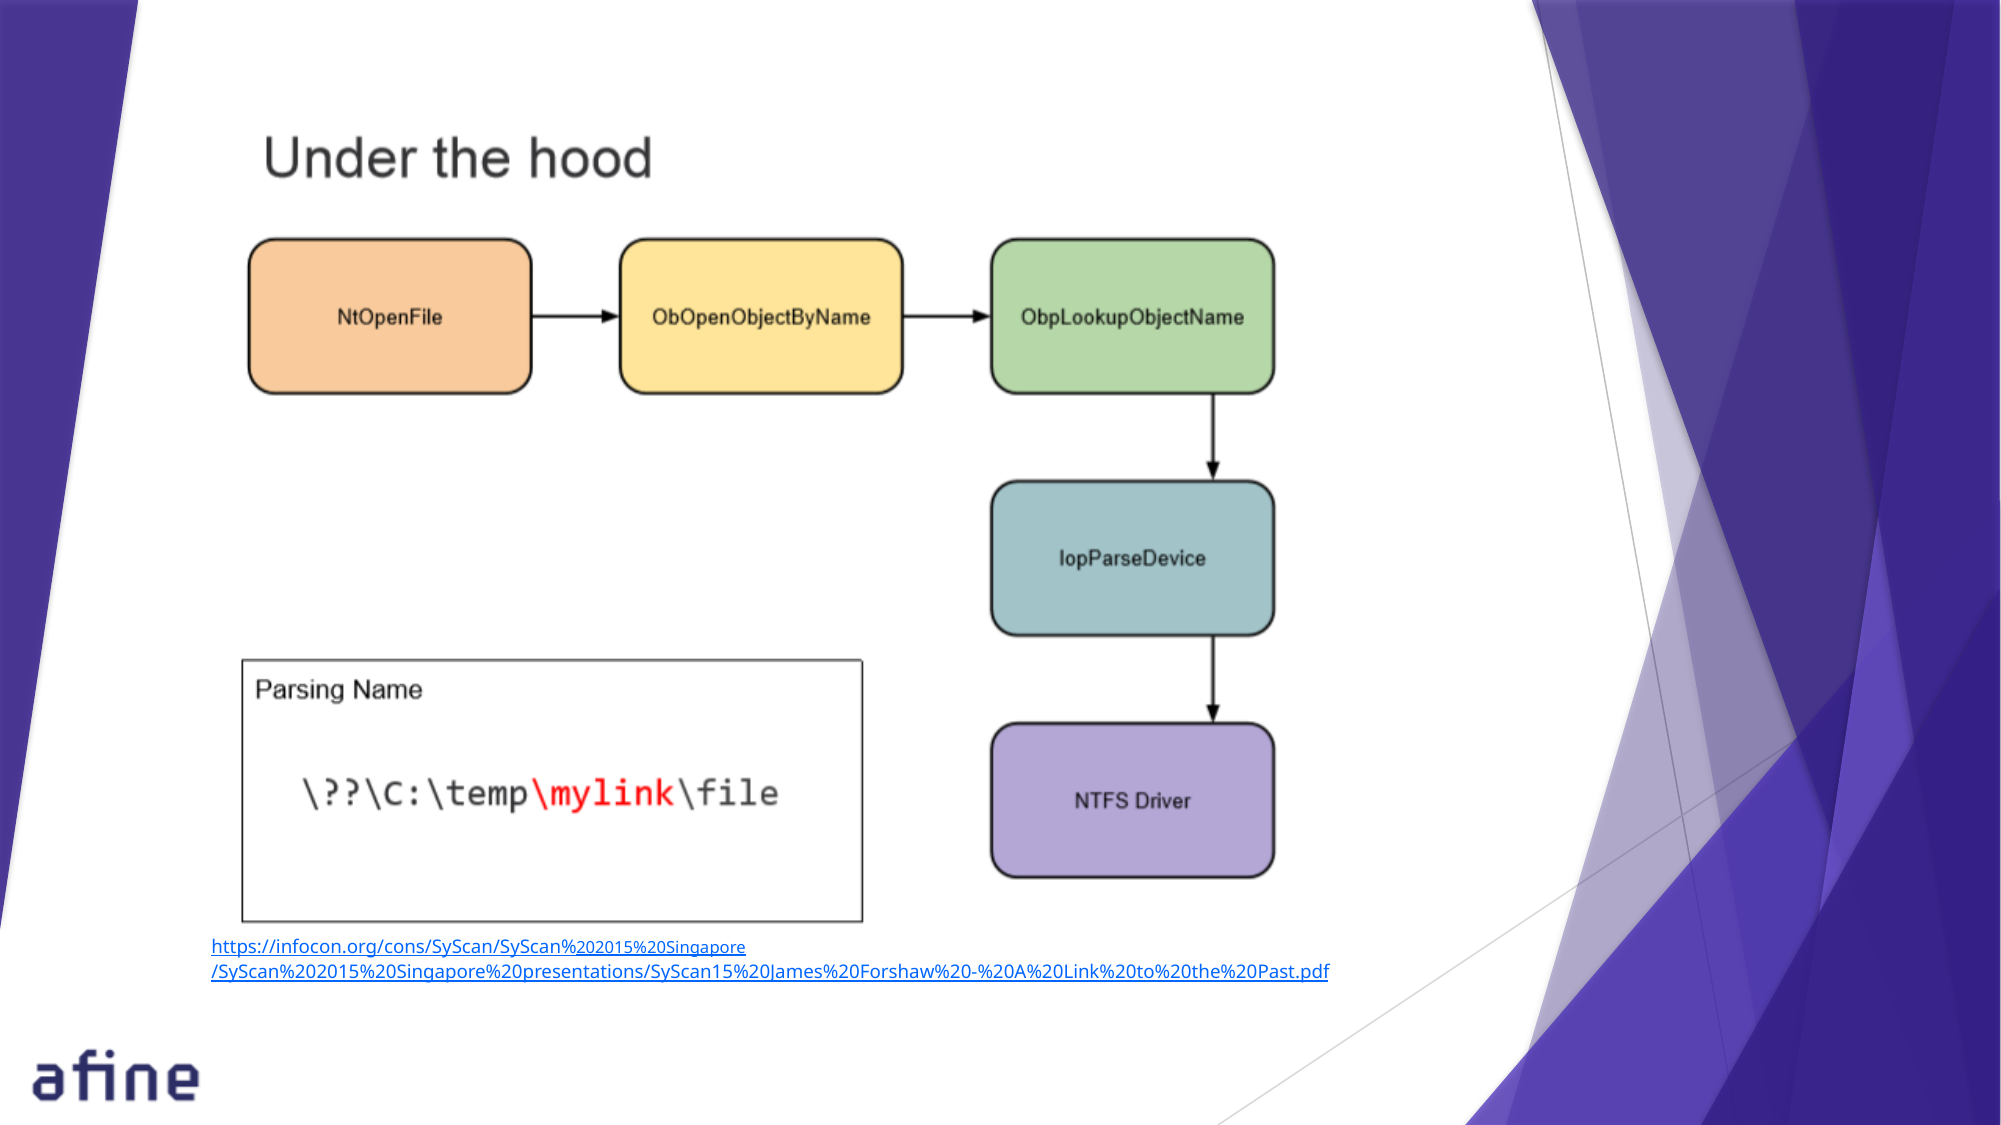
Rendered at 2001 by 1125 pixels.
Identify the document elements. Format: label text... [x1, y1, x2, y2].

text_box https://infocon.org/cons/SyScan/SyScan%202015%20Singapore/SyScan%202015%20Singapore%20presentations/SyScan15%20James%20Forshaw%20-%20A%20Link%20to%20the%20Past.pdf [196, 926, 1459, 993]
picture [223, 112, 1494, 939]
picture [0, 1036, 241, 1125]
